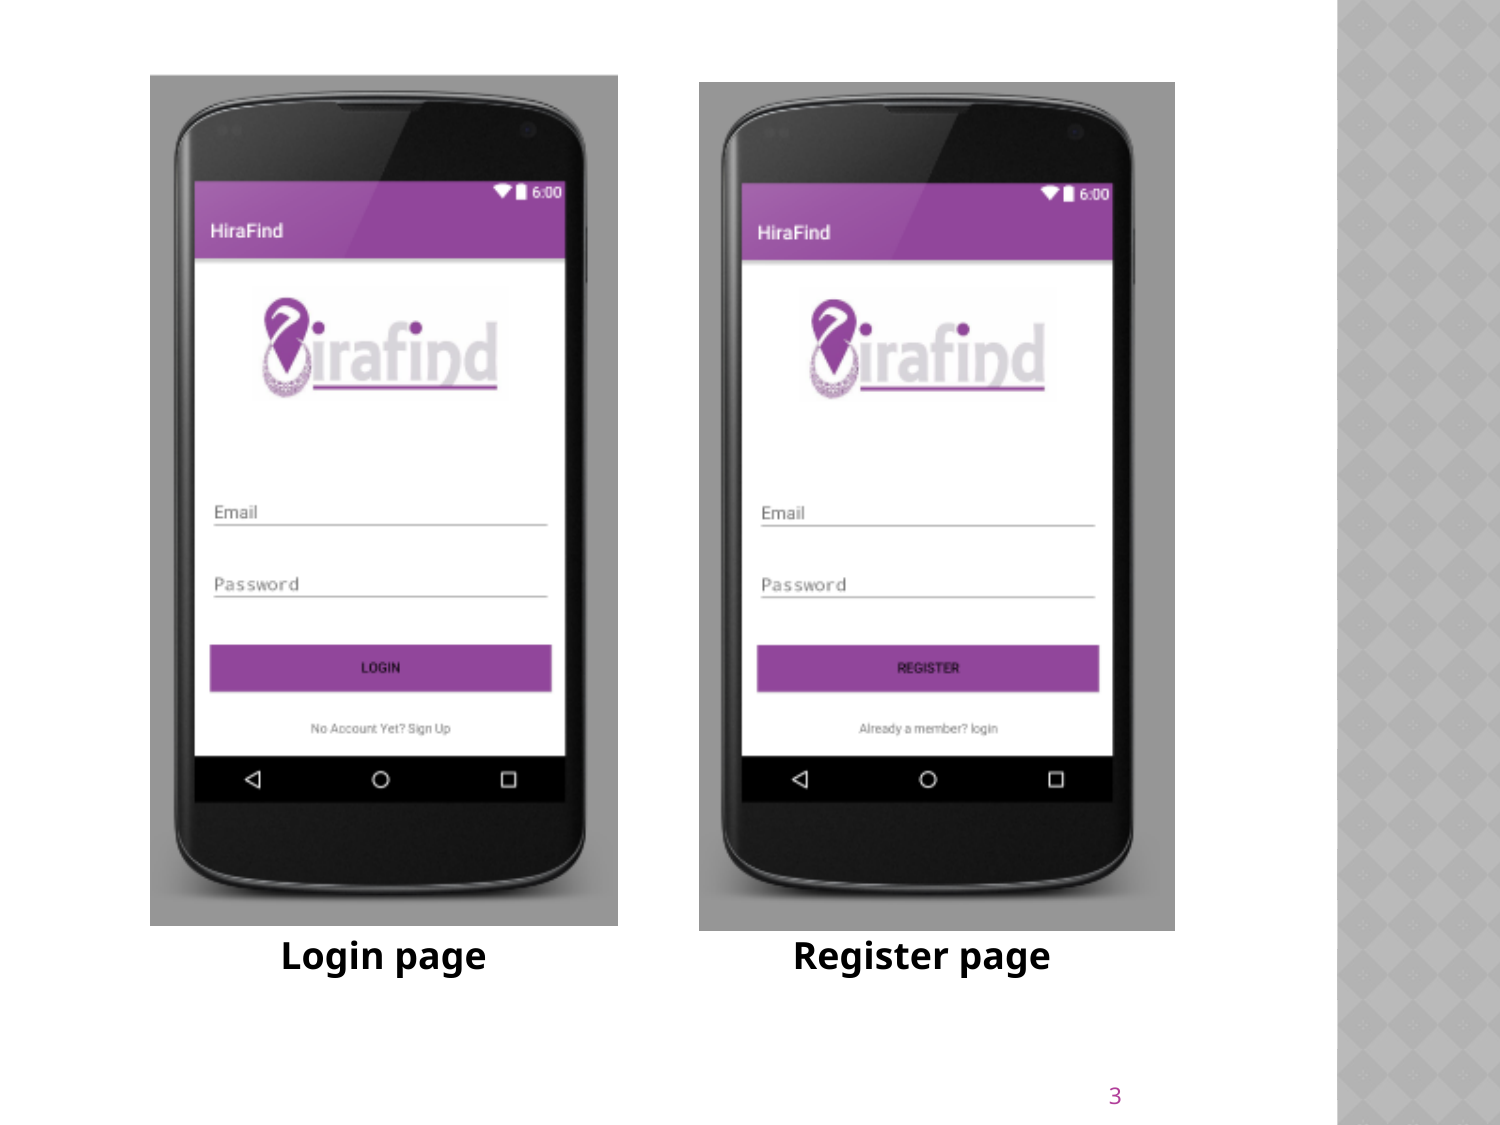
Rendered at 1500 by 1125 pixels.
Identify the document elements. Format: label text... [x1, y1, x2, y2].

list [699, 81, 1176, 932]
picture [149, 74, 618, 926]
slide_number 3 [1025, 1075, 1122, 1113]
text_box Login page [265, 936, 502, 985]
text_box Register page [777, 942, 1067, 985]
